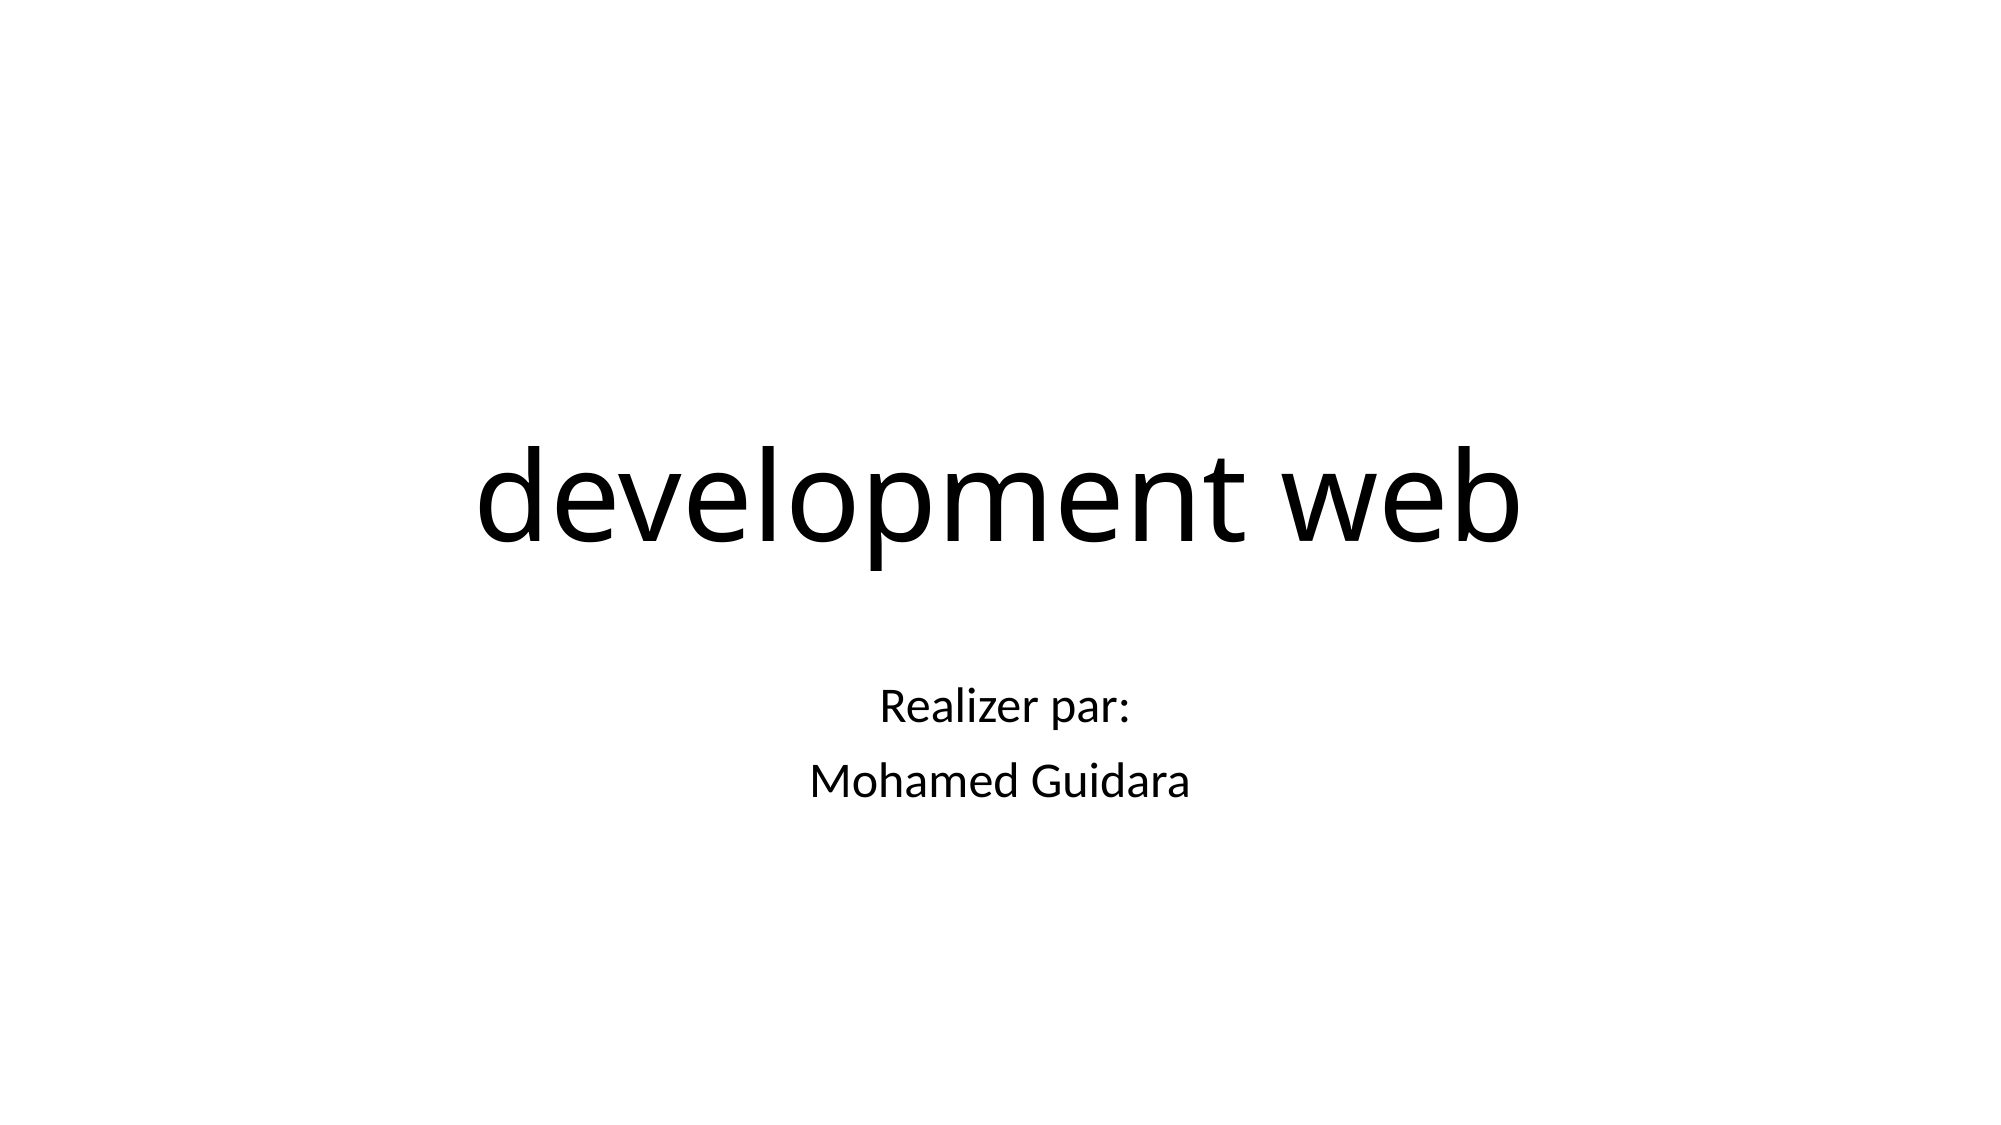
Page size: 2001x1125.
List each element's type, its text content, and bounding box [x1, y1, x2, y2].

subtitle Realizer par: Mohamed Guidara [249, 590, 1750, 863]
title development web [249, 184, 1750, 576]
